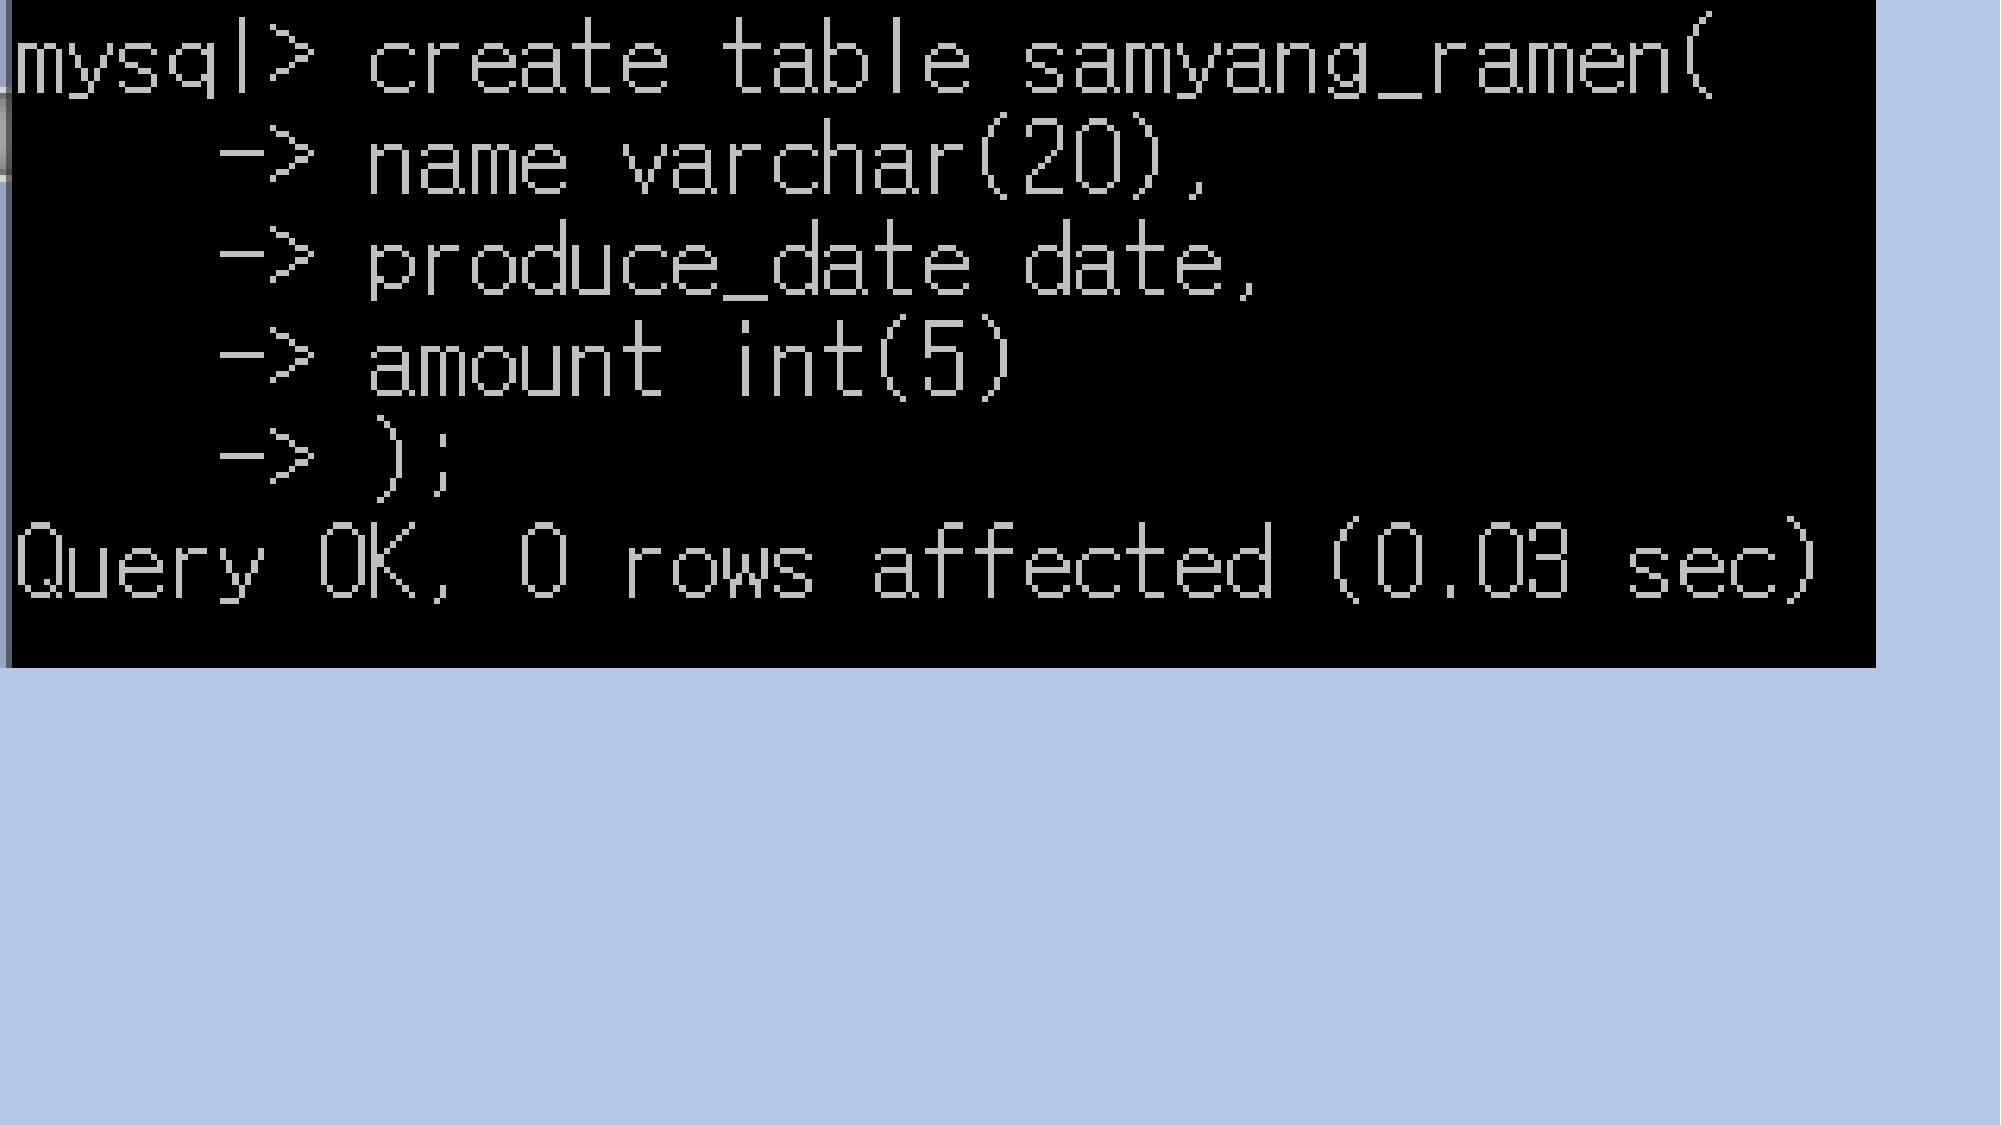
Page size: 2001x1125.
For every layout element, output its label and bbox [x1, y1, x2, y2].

picture [0, 0, 1876, 668]
